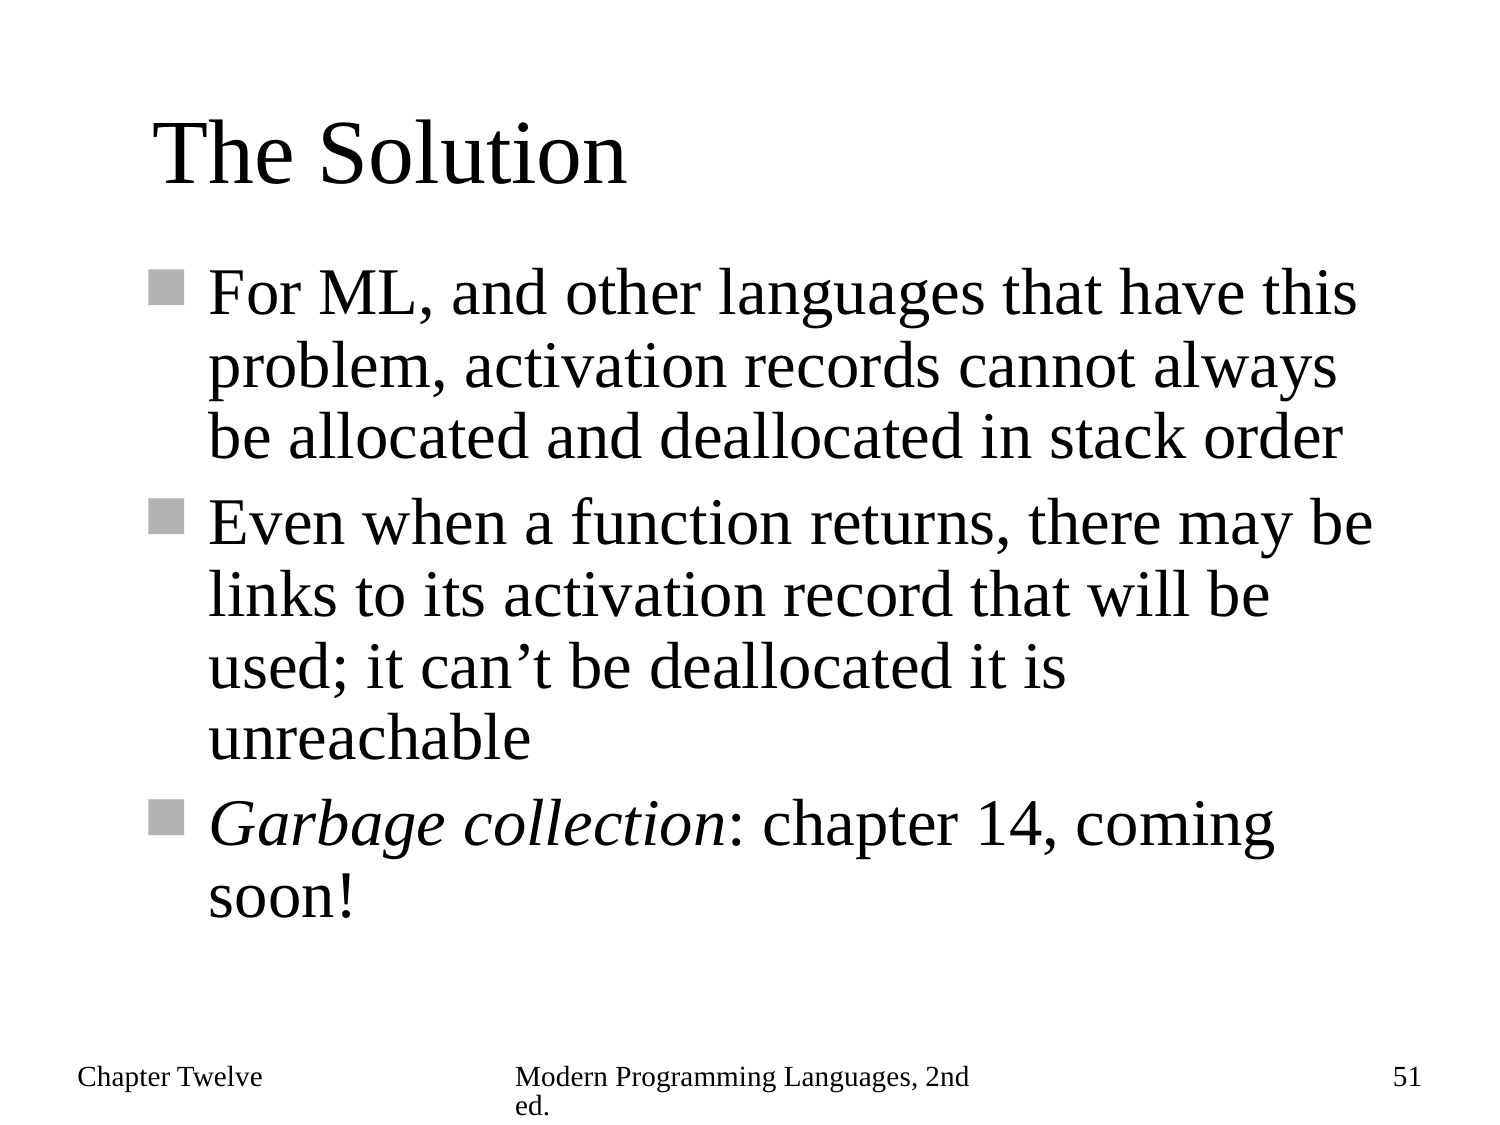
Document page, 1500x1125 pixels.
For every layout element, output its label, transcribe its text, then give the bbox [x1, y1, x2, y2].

slide_number 51 [1124, 1036, 1438, 1113]
slide_number Chapter Twelve [62, 1036, 401, 1113]
list For ML, and other languages that have this problem, activation records cannot always be allocated and deallocated in stack order Even when a function returns, there may be links to its activation record that will be used; it can’t be deallocated it is unreachable Garbage collection: chapter 14, coming soon! [137, 249, 1413, 988]
title The Solution [137, 56, 1413, 238]
footer Modern Programming Languages, 2nd ed. [499, 1036, 1001, 1113]
